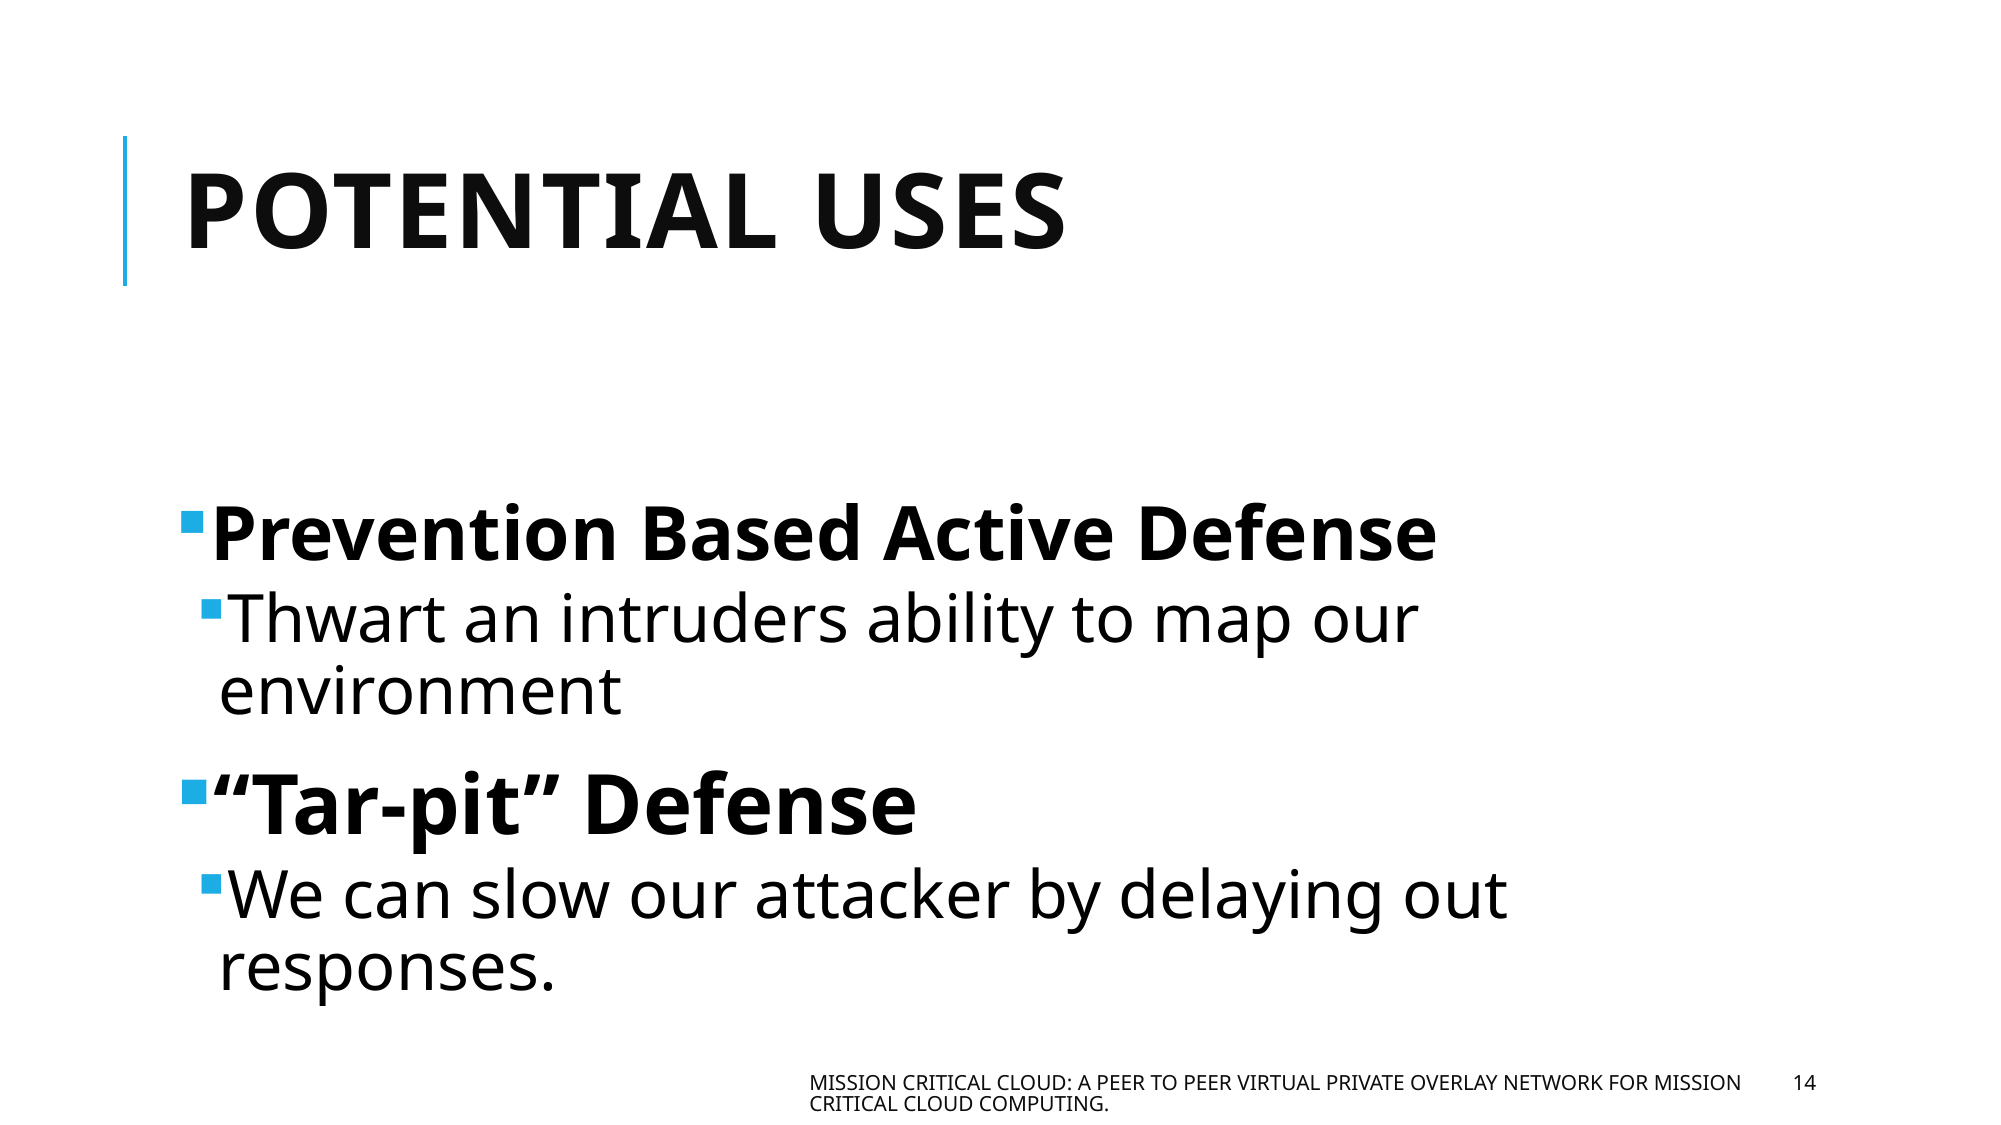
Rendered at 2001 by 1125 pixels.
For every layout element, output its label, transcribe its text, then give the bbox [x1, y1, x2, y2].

footer Mission Critical Cloud: A peer to peer virtual private overlay network for mission critical cloud computing. [794, 1061, 1763, 1107]
slide_number 14 [1777, 1061, 1938, 1107]
title Potential UsES [168, 96, 1763, 342]
list Prevention Based Active Defense Thwart an intruders ability to map our environment “Tar-pit” Defense We can slow our attacker by delaying out responses. [168, 375, 1763, 1035]
